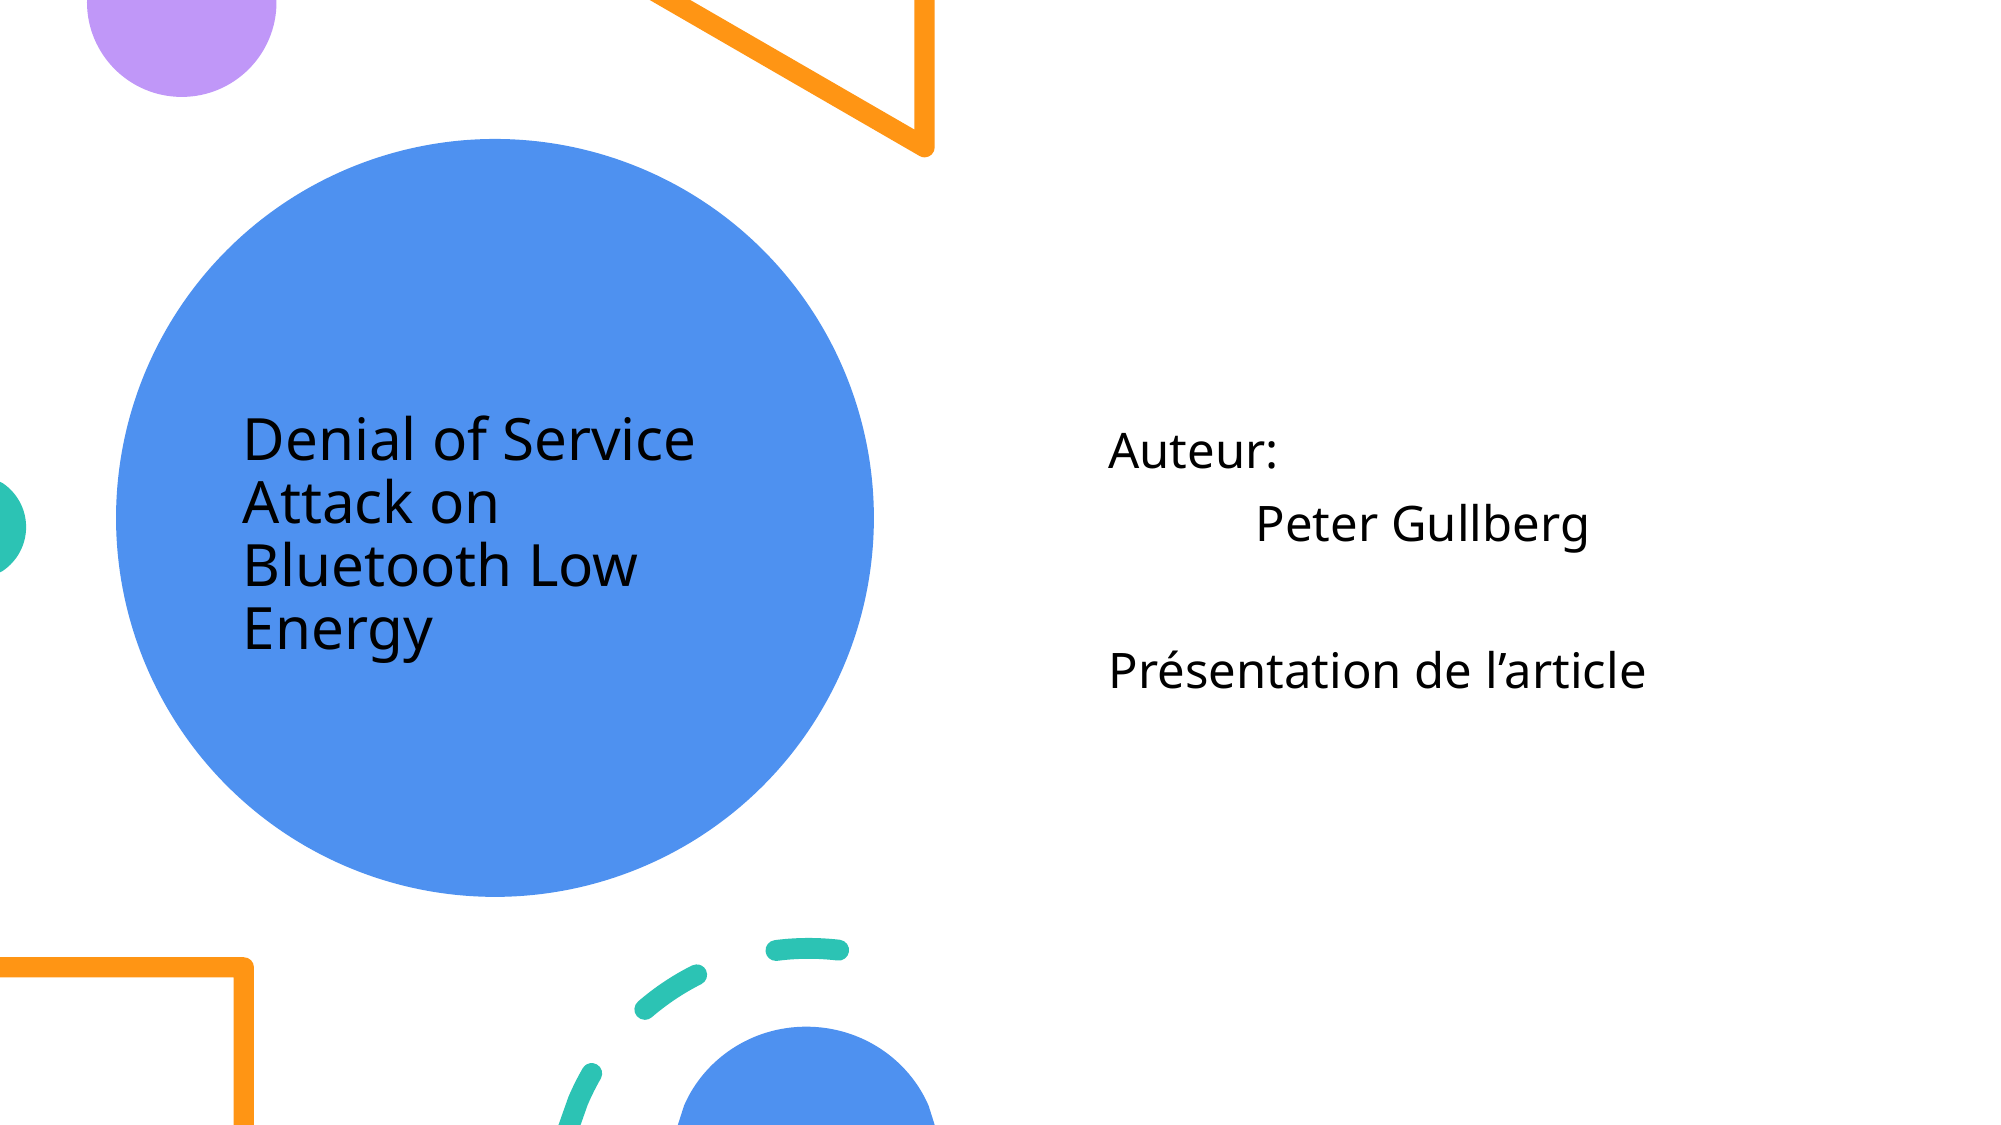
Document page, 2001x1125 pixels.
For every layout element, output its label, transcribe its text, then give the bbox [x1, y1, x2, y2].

title Denial of Service Attack on Bluetooth Low Energy [228, 202, 759, 870]
list Auteur: Peter Gullberg Présentation de l’article [1093, 418, 1866, 707]
